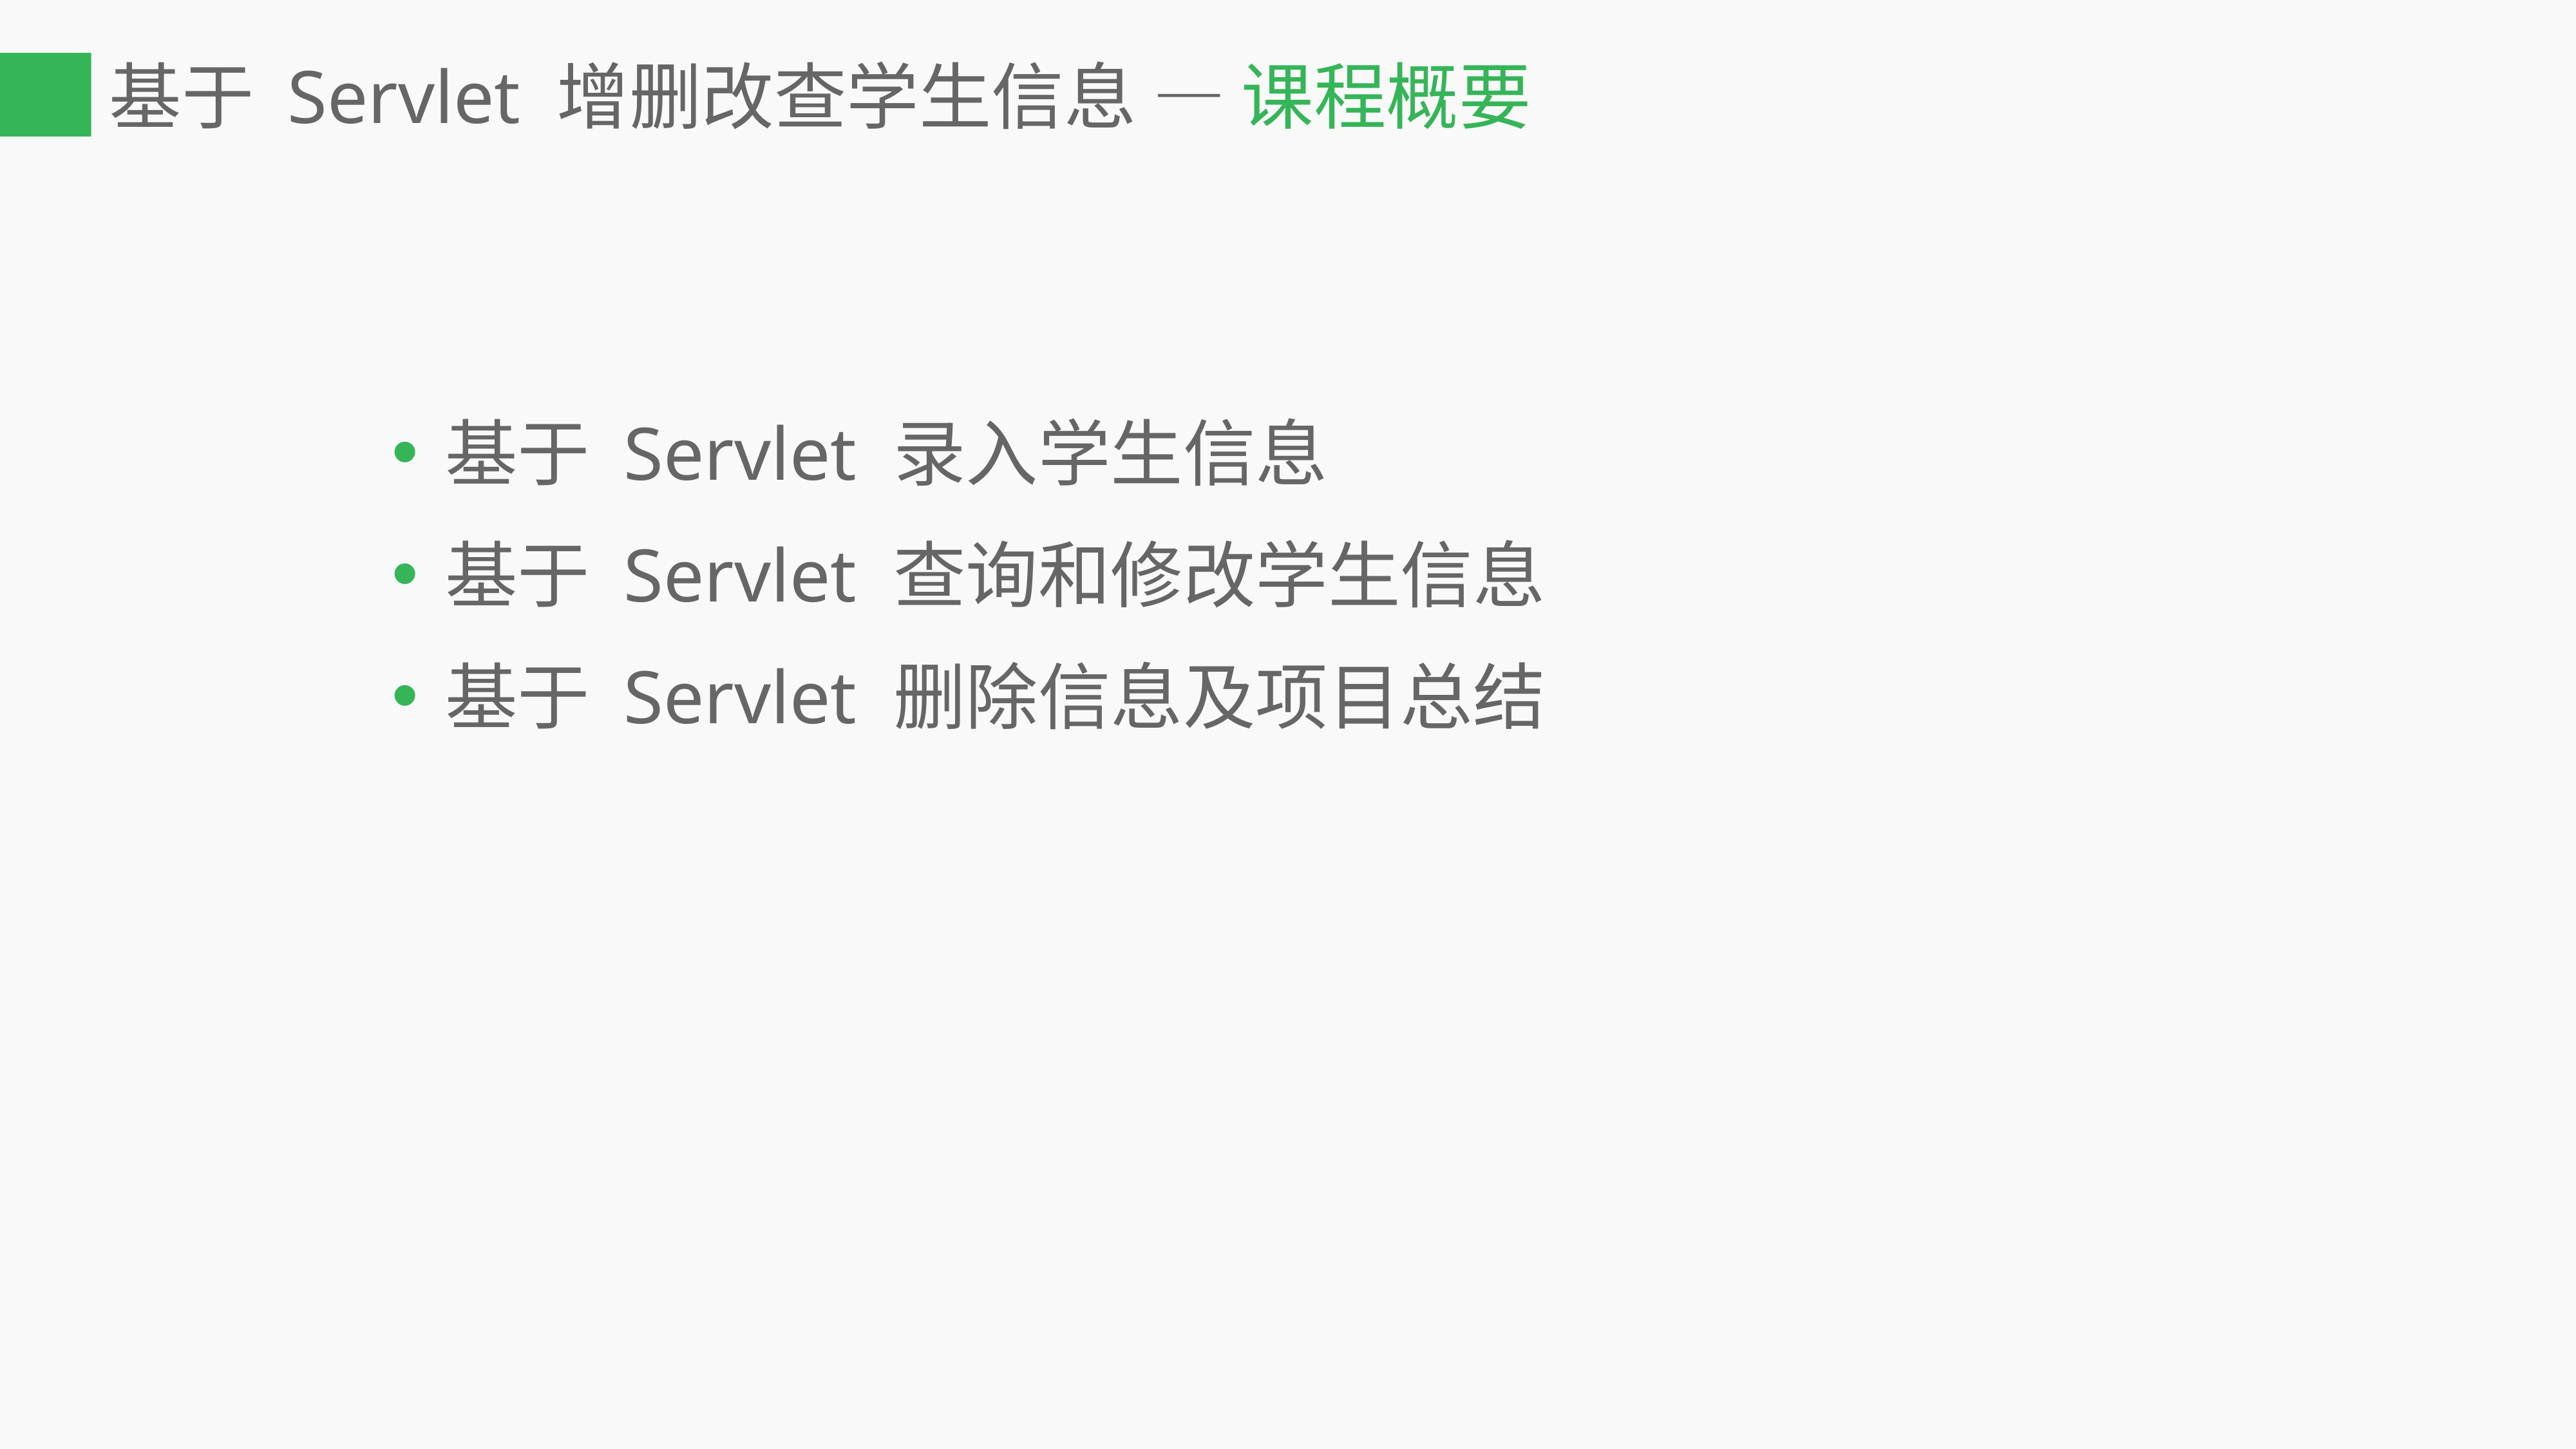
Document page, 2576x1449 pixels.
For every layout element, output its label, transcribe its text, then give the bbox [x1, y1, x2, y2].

subtitle 基于 Servlet 录入学生信息 基于 Servlet 查询和修改学生信息 基于 Servlet 删除信息及项目总结 [371, 372, 2303, 1346]
picture [0, 53, 91, 137]
title 基于 Servlet 增删改查学生信息 — 课程概要 [108, 44, 2540, 144]
